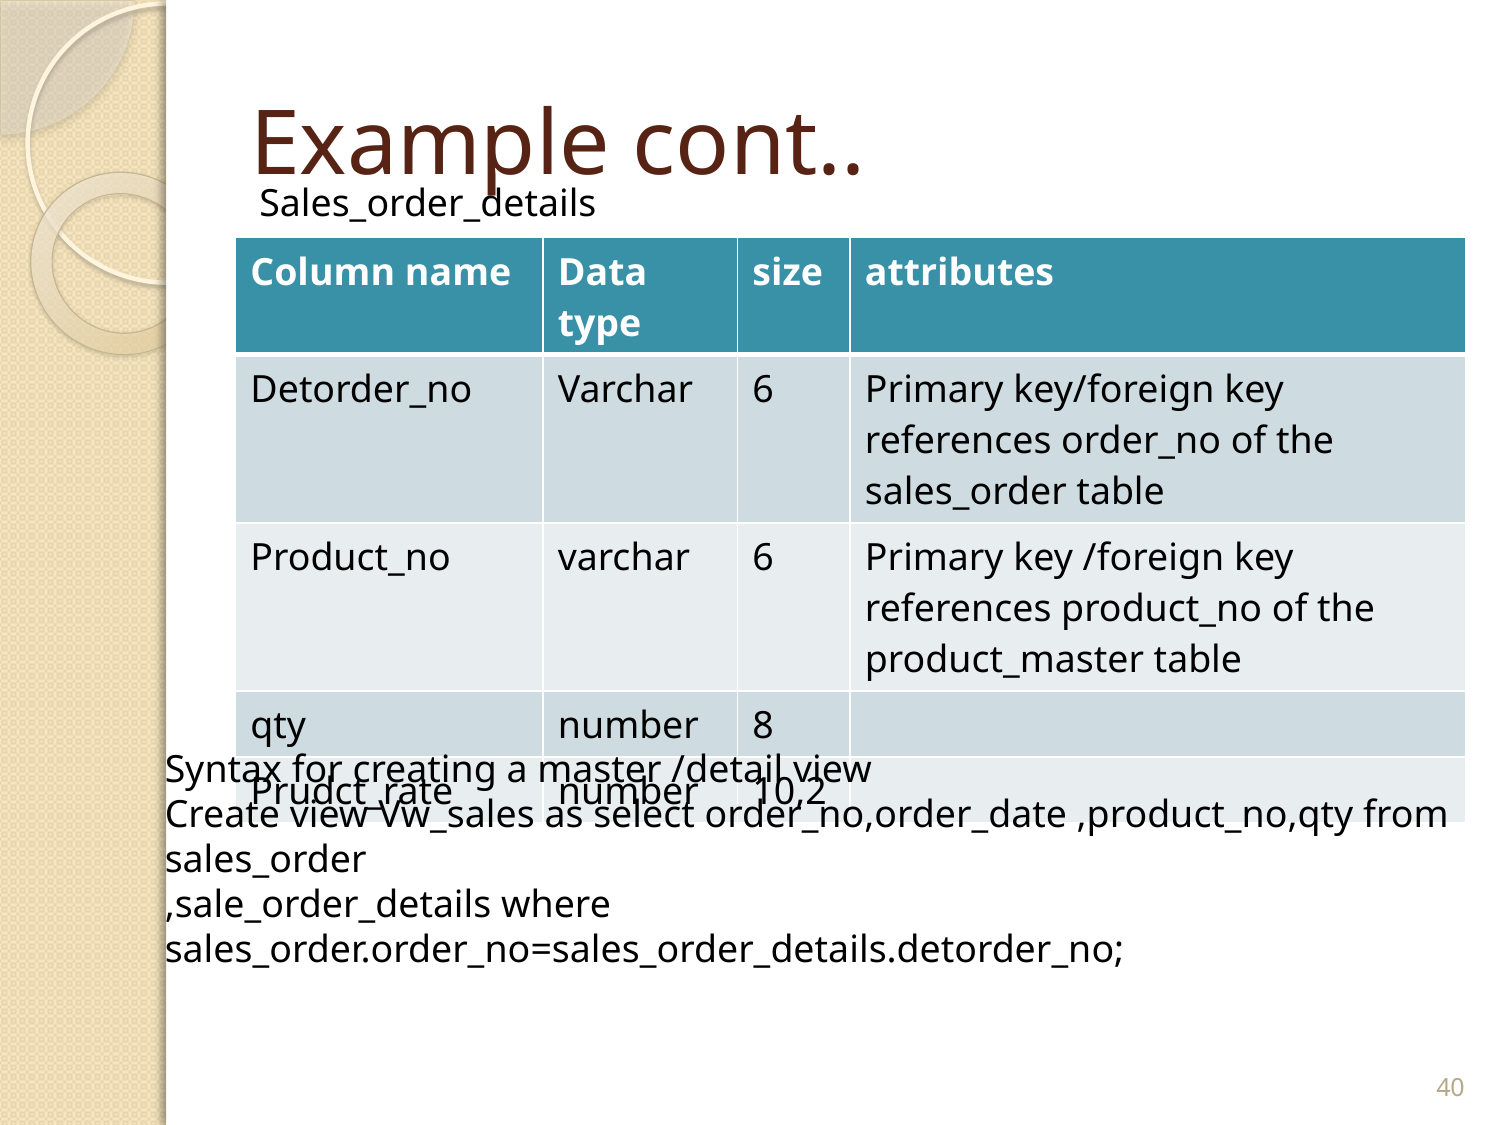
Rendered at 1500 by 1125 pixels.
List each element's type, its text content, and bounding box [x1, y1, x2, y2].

table_cell [851, 692, 1465, 737]
slide_number 40 [1413, 1034, 1488, 1113]
table_cell Varchar [544, 357, 737, 522]
table_cell 8 [738, 692, 849, 737]
table_header attributes [851, 238, 1465, 352]
table_cell number [544, 692, 737, 737]
table_cell 6 [738, 524, 849, 690]
table_cell qty [236, 692, 542, 737]
table_header Column name [236, 238, 542, 352]
table_cell Primary key /foreign key references product_no of the product_master table [851, 524, 1465, 690]
table_cell Product_no [236, 524, 542, 690]
table_header size [738, 238, 849, 352]
text_box Sales_order_details [244, 171, 612, 232]
title Example cont.. [235, 45, 1466, 233]
table_cell Primary key/foreign key references order_no of the sales_order table [851, 357, 1465, 522]
text_box Syntax for creating a master /detail view Create view Vw_sales as select order_no,order_date ,product_no,qty from sales_order ,sale_order_details where sales_order.order_no=sales_order_details.detorder_no; [149, 737, 1500, 1023]
table_cell 6 [738, 357, 849, 522]
table_cell varchar [544, 524, 737, 690]
table_header Data type [544, 238, 737, 352]
table_cell Detorder_no [236, 357, 542, 522]
